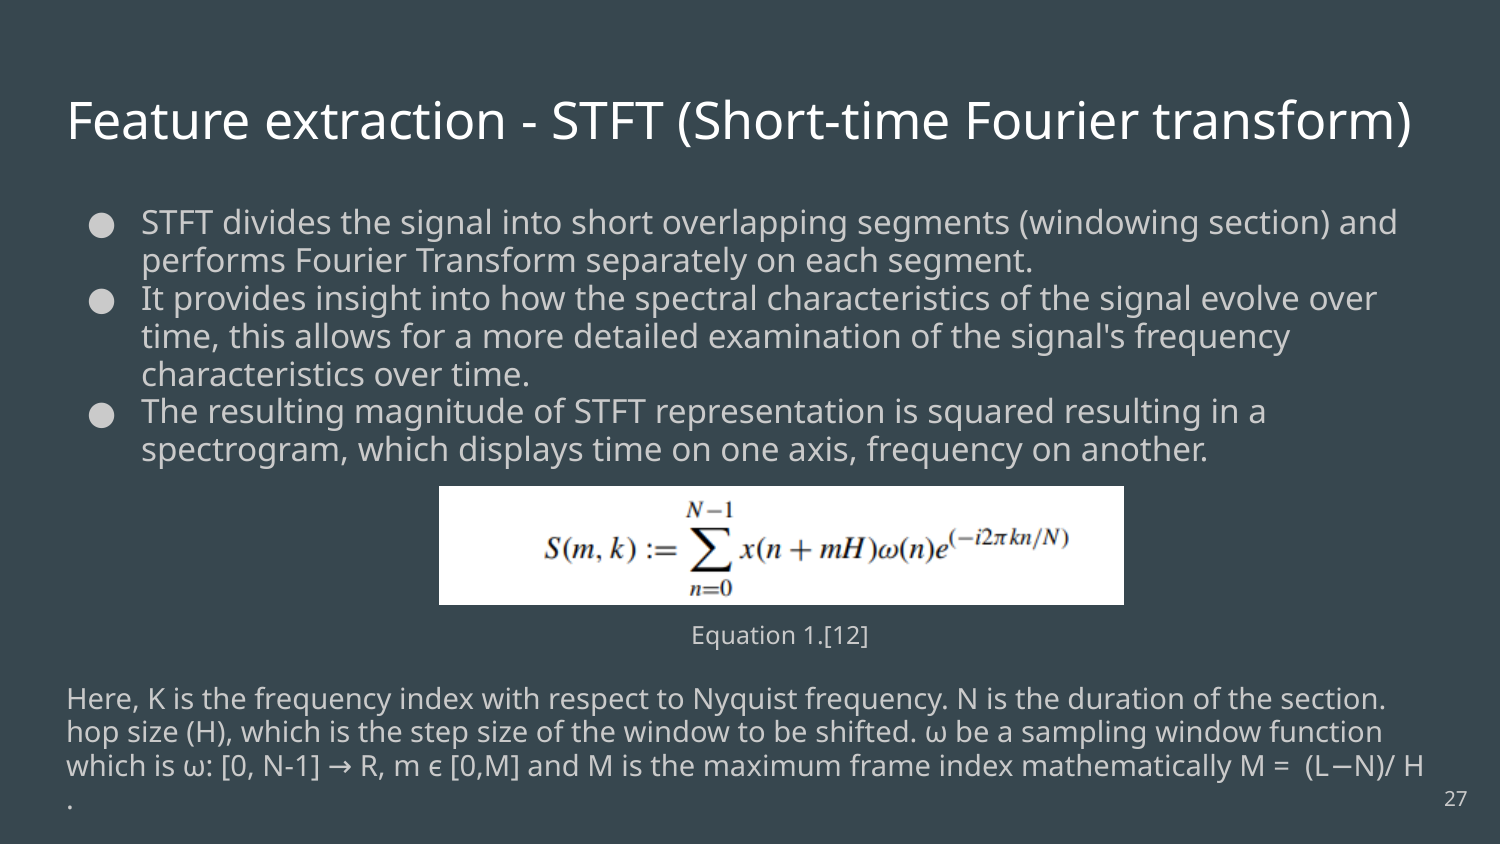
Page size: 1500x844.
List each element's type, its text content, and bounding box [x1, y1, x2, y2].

picture [438, 486, 1125, 605]
slide_number ‹#› [1392, 767, 1483, 833]
list STFT divides the signal into short overlapping segments (windowing section) and performs Fourier Transform separately on each segment. It provides insight into how the spectral characteristics of the signal evolve over time, this allows for a more detailed examination of the signal's frequency characteristics over time. The resulting magnitude of STFT representation is squared resulting in a spectrogram, which displays time on one axis, frequency on another. Here, K is the frequency index with respect to Nyquist frequency. N is the duration of the section. hop size (H), which is the step size of the window to be shifted. ω be a sampling window function which is ω: [0, N-1] → R, m ϵ [0,M] and M is the maximum frame index mathematically M = (L−N)/ H . [51, 189, 1449, 810]
text_box Equation 1.[12] [676, 613, 986, 662]
title Feature extraction - STFT (Short-time Fourier transform) [51, 72, 1449, 167]
